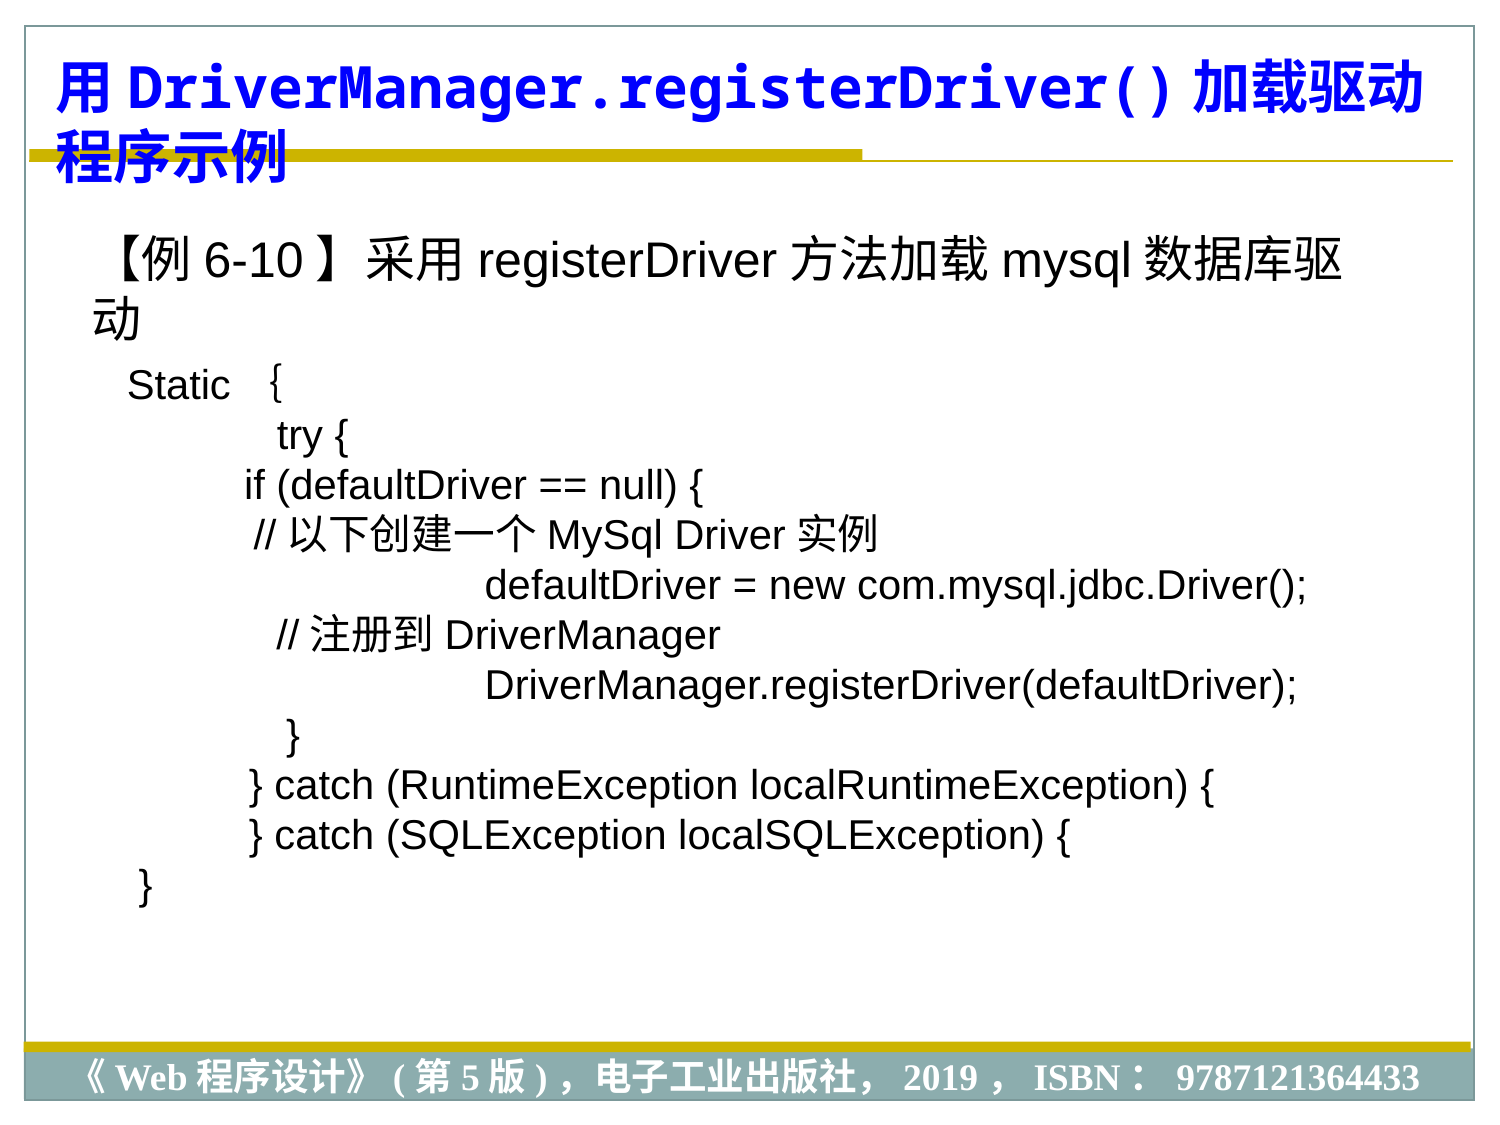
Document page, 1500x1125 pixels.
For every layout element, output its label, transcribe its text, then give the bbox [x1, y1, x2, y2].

text_box 用DriverManager.registerDriver()加载驱动程序示例 [41, 42, 1471, 148]
text_box Static｛ try { if (defaultDriver == null) { //以下创建一个MySql Driver实例 defaultDriver = new com.mysql.jdbc.Driver(); //注册到DriverManager DriverManager.registerDriver(defaultDriver); } } catch (RuntimeException localRuntimeException) { } catch (SQLException localSQLException) { } [112, 350, 1400, 915]
text_box 【例6-10】采用registerDriver方法加载mysql数据库驱动 [76, 219, 1388, 355]
